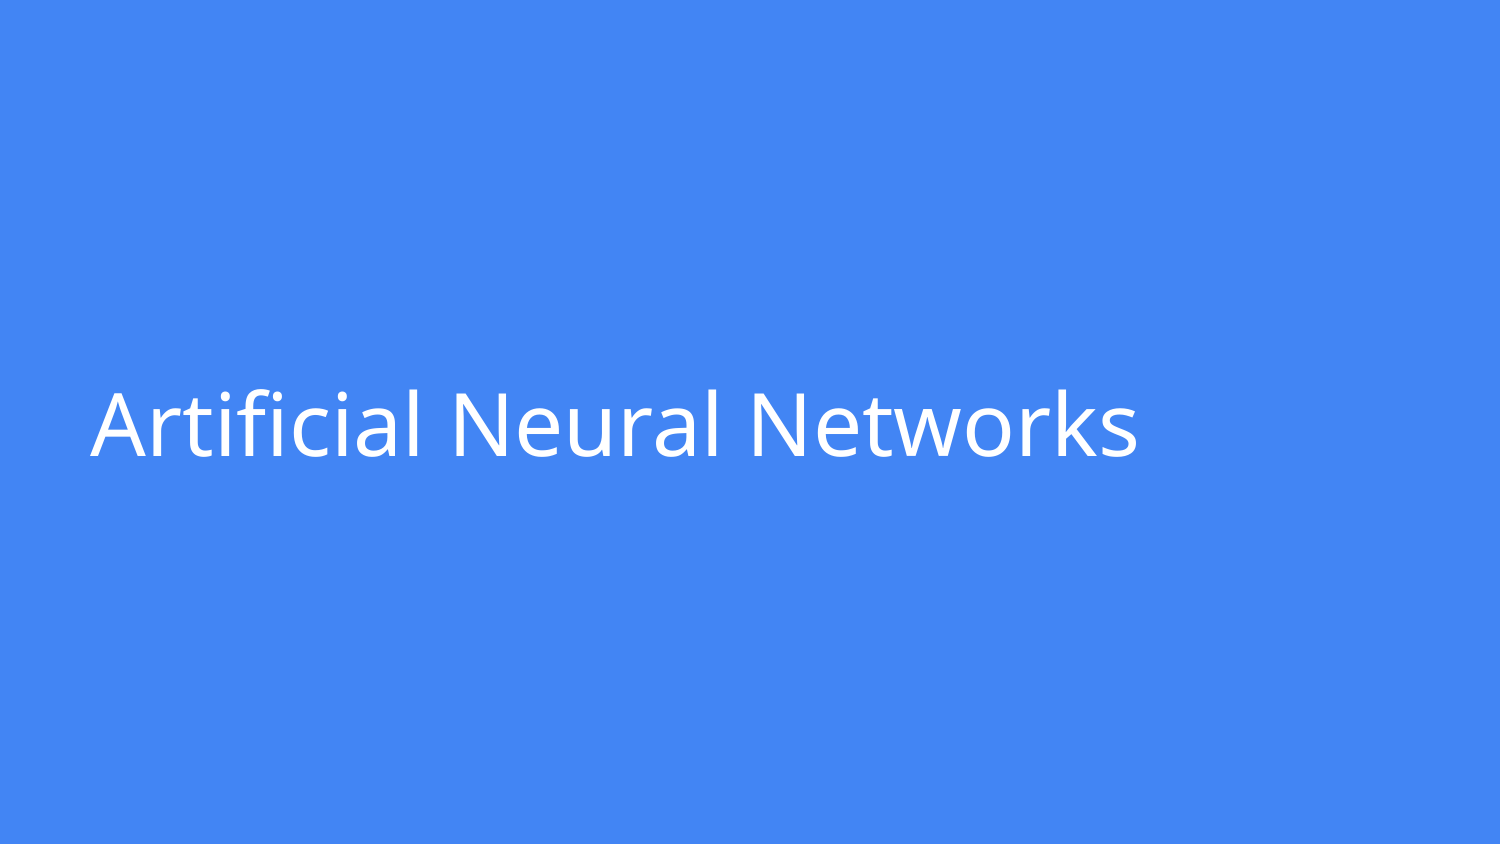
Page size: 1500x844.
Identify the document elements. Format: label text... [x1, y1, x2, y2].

title Artificial Neural Networks [75, 338, 1425, 505]
